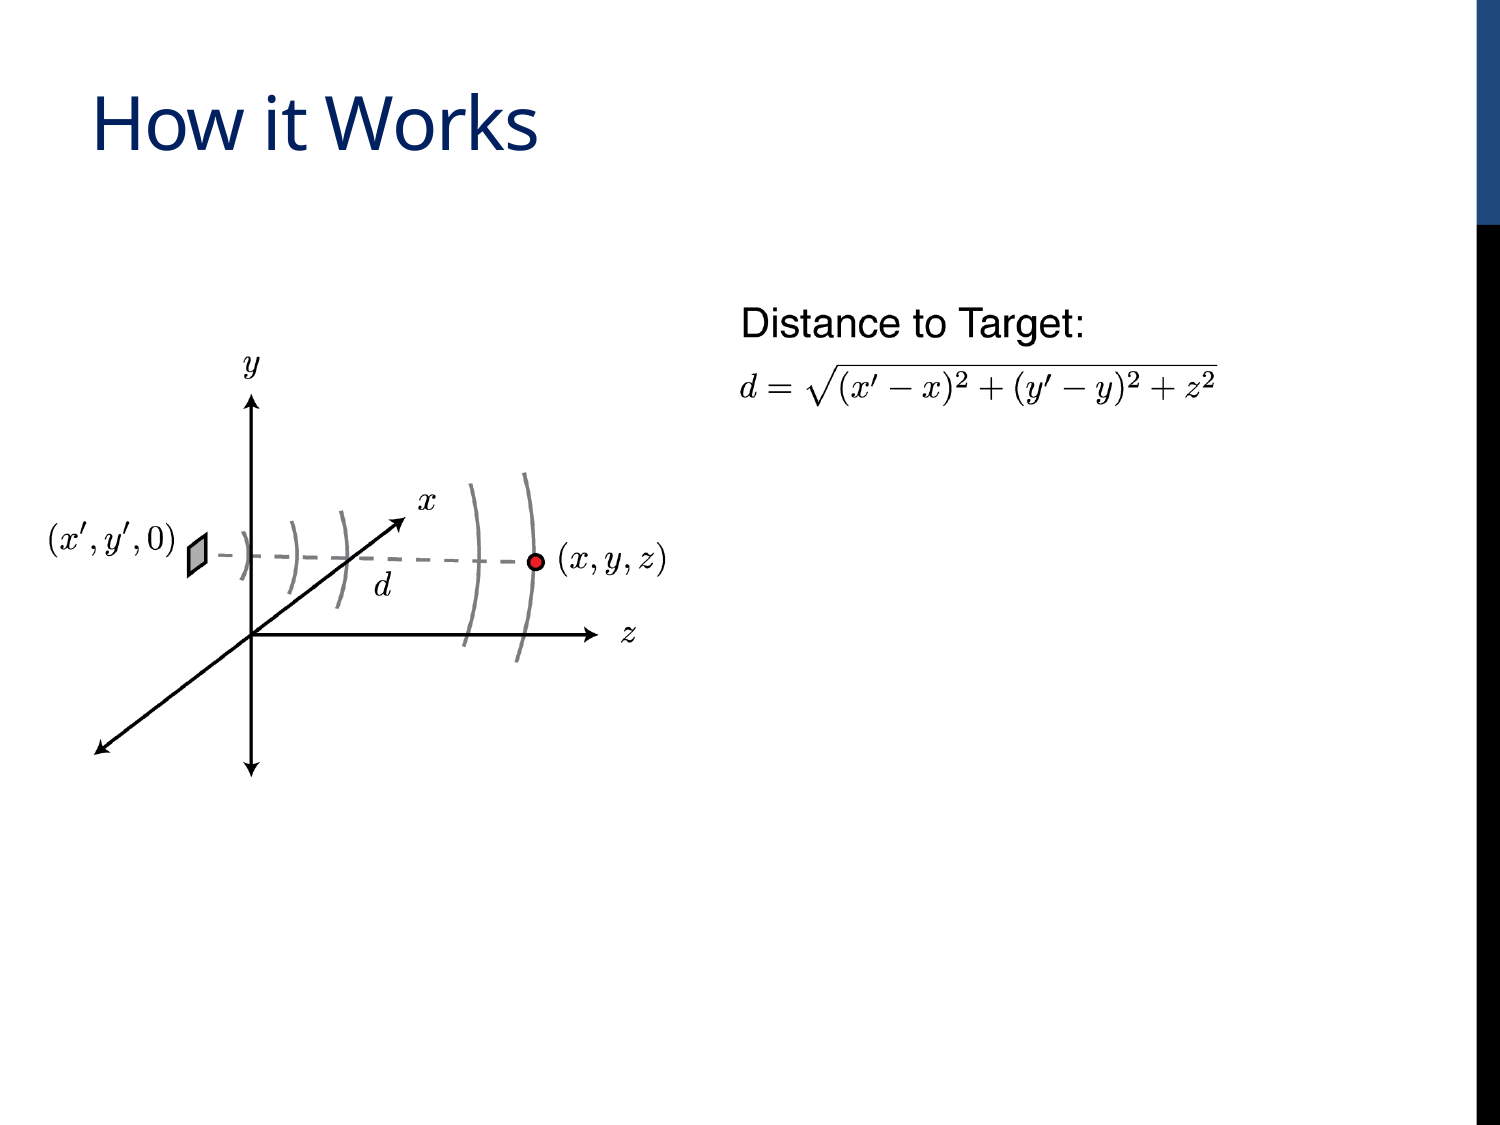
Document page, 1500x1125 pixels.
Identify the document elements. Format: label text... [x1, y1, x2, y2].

title How it Works [75, 25, 1388, 166]
picture [18, 171, 1456, 1059]
